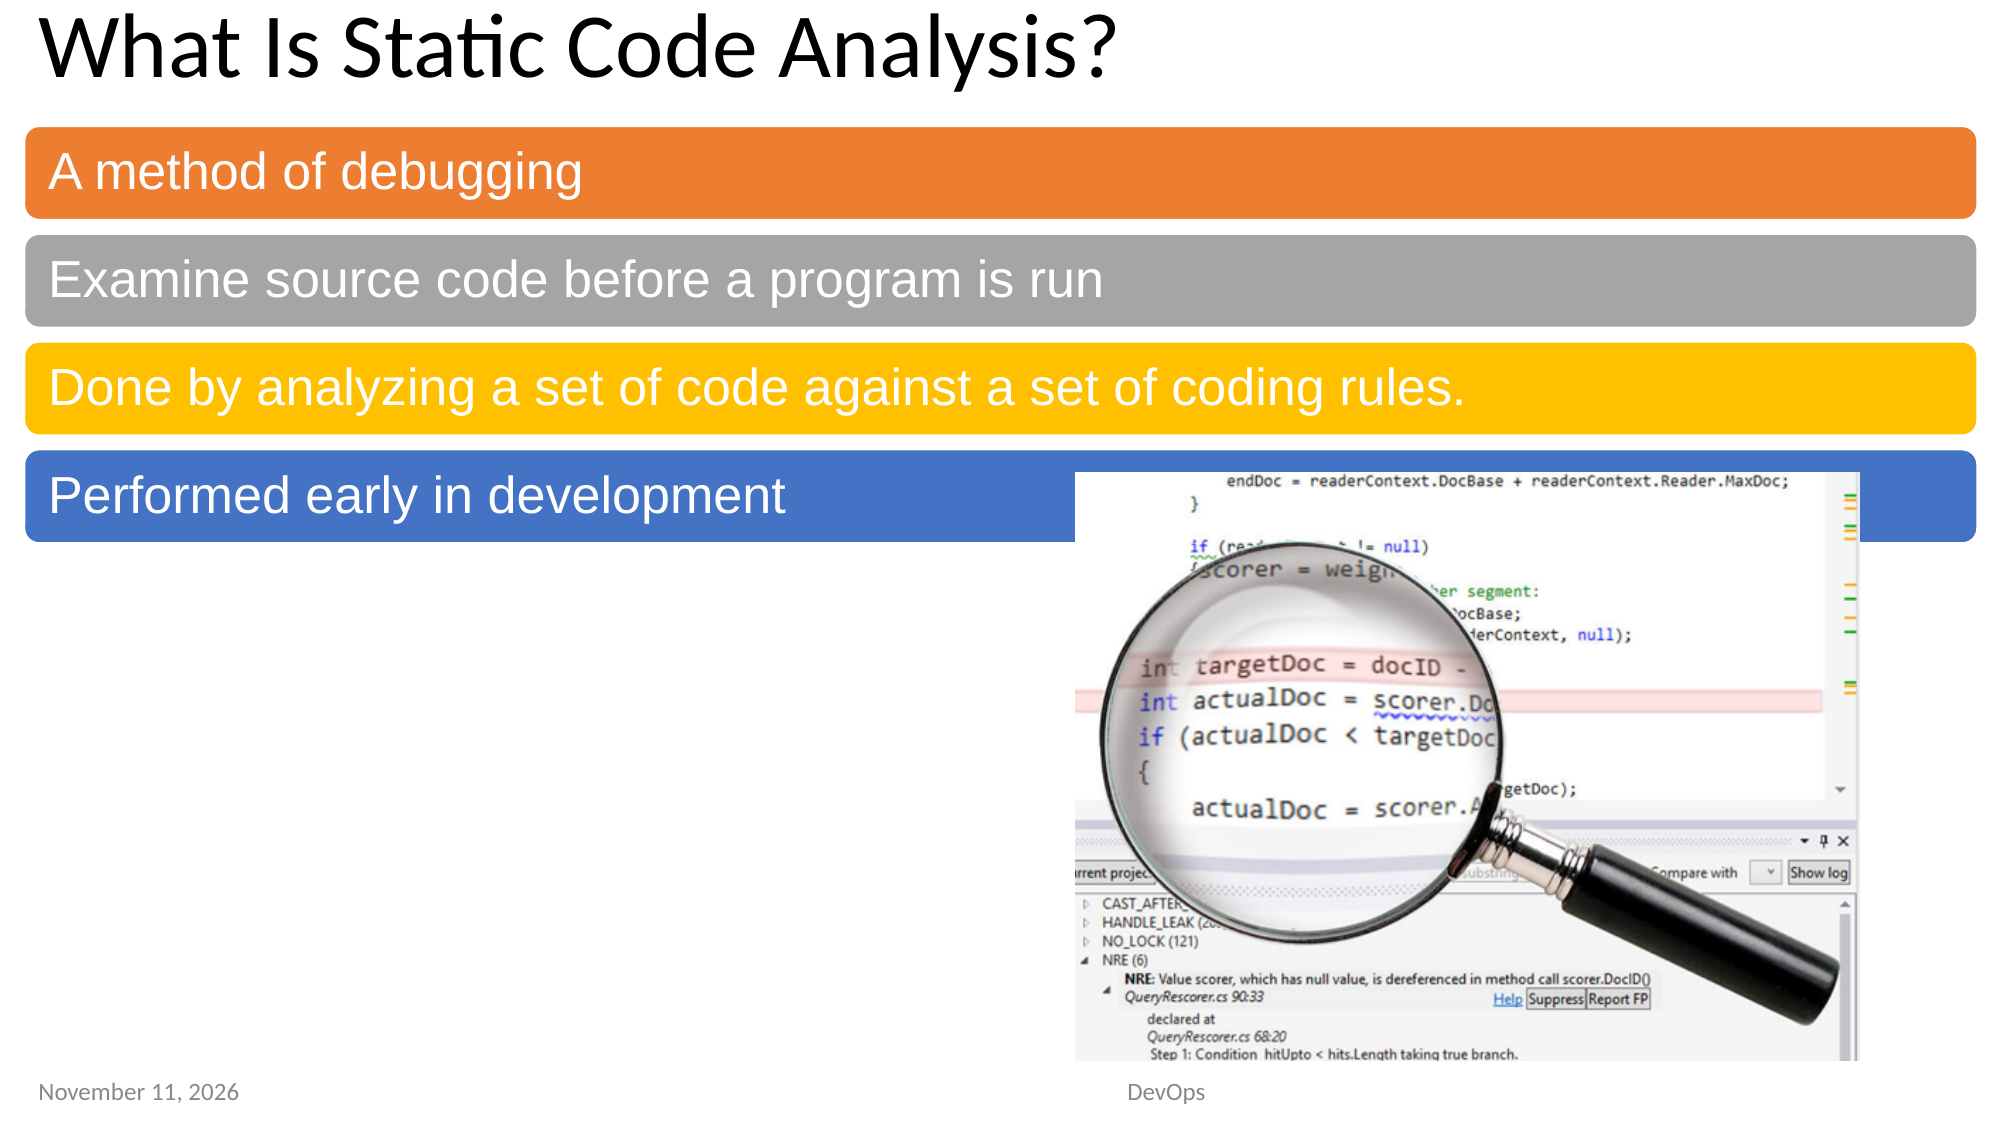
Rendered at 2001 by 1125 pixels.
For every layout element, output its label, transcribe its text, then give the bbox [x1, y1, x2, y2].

footer DevOps [483, 1060, 1850, 1121]
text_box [22, 116, 1979, 553]
picture [1075, 472, 1860, 1061]
title What Is Static Code Analysis? [23, 0, 1979, 96]
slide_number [23, 1060, 474, 1121]
